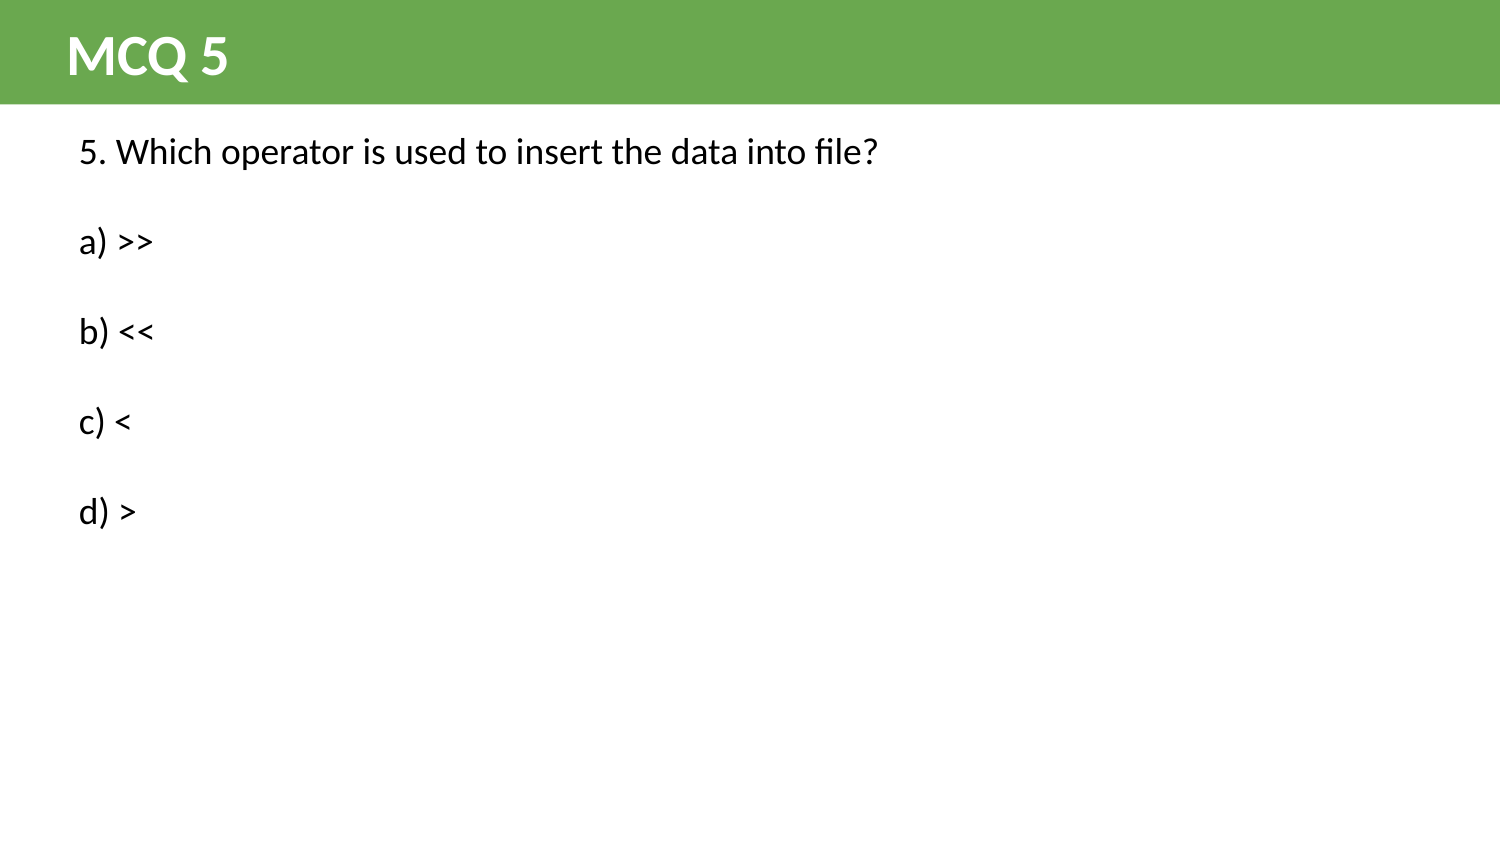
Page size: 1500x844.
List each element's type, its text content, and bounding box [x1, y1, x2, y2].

text_box 5. Which operator is used to insert the data into file? a) >> b) << c) < d) > [63, 119, 1414, 813]
text_box MCQ 5 [63, 15, 1203, 80]
